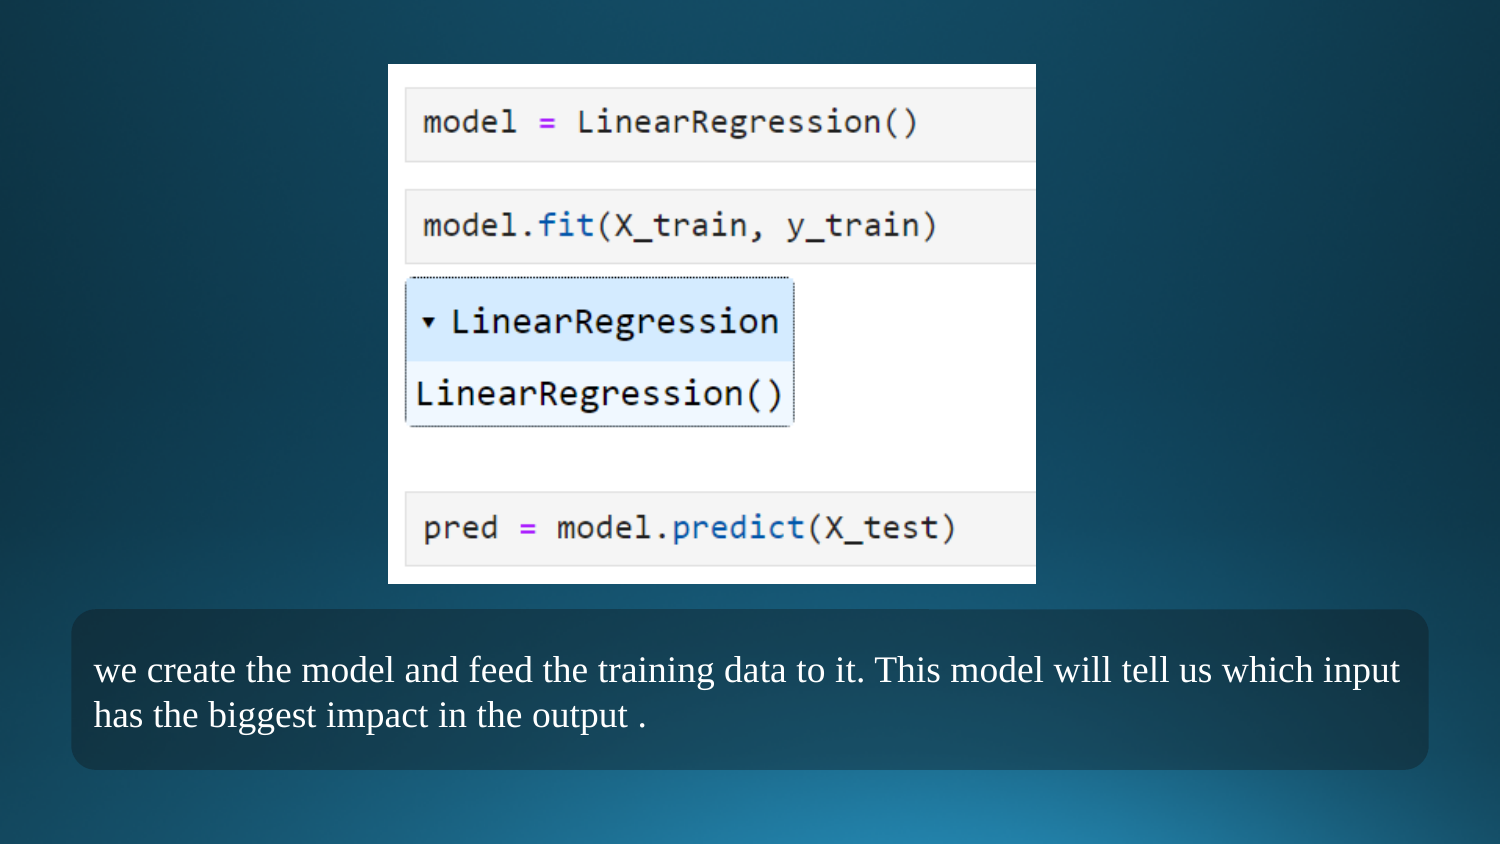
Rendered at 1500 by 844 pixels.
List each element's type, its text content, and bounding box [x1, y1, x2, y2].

picture [0, 0, 1500, 844]
text_box we create the model and feed the training data to it. This model will tell us which input has the biggest impact in the output . [71, 609, 1429, 770]
